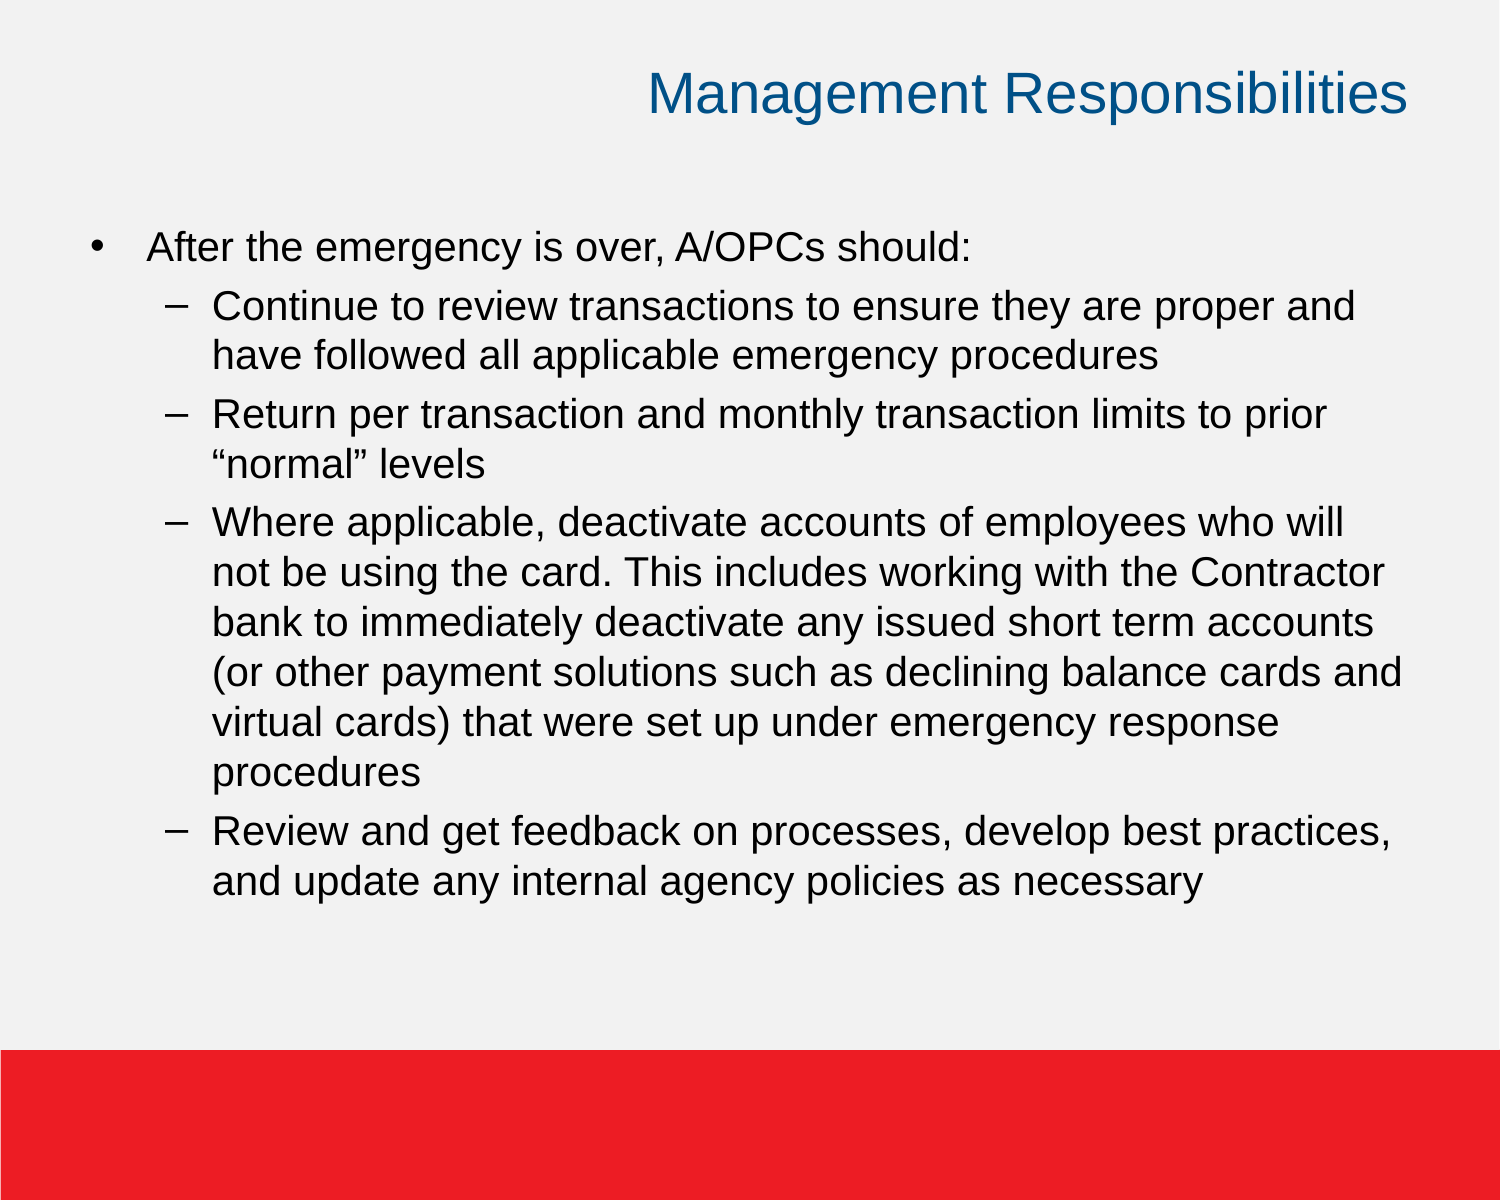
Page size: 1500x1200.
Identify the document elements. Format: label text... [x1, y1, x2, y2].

list After the emergency is over, A/OPCs should: Continue to review transactions to ensure they are proper and have followed all applicable emergency procedures Return per transaction and monthly transaction limits to prior “normal” levels Where applicable, deactivate accounts of employees who will not be using the card. This includes working with the Contractor bank to immediately deactivate any issued short term accounts (or other payment solutions such as declining balance cards and virtual cards) that were set up under emergency response procedures Review and get feedback on processes, develop best practices, and update any internal agency policies as necessary [75, 212, 1425, 1005]
title Management Responsibilities [75, 48, 1425, 212]
